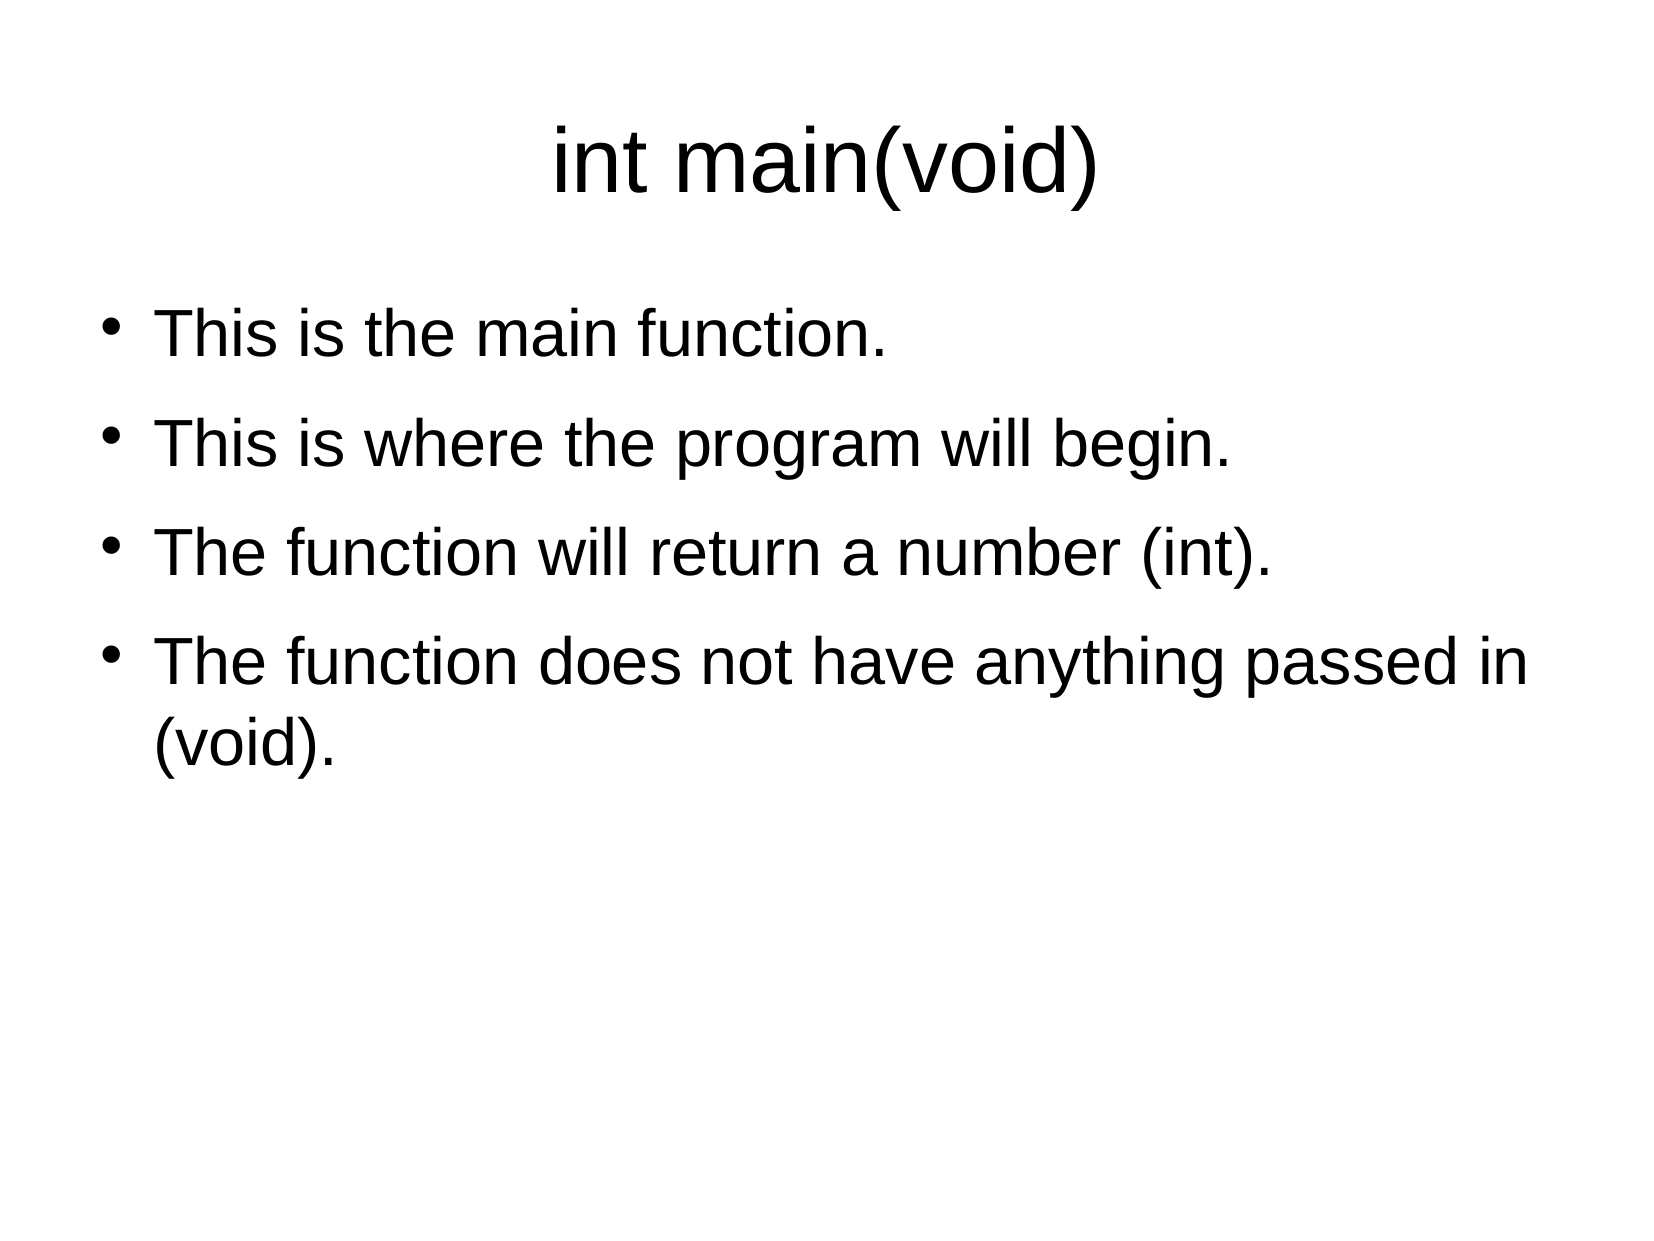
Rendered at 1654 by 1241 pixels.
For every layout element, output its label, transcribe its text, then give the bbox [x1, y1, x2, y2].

list This is the main function. This is where the program will begin. The function will return a number (int). The function does not have anything passed in (void). [82, 290, 1571, 1109]
title int main(void) [82, 49, 1571, 257]
